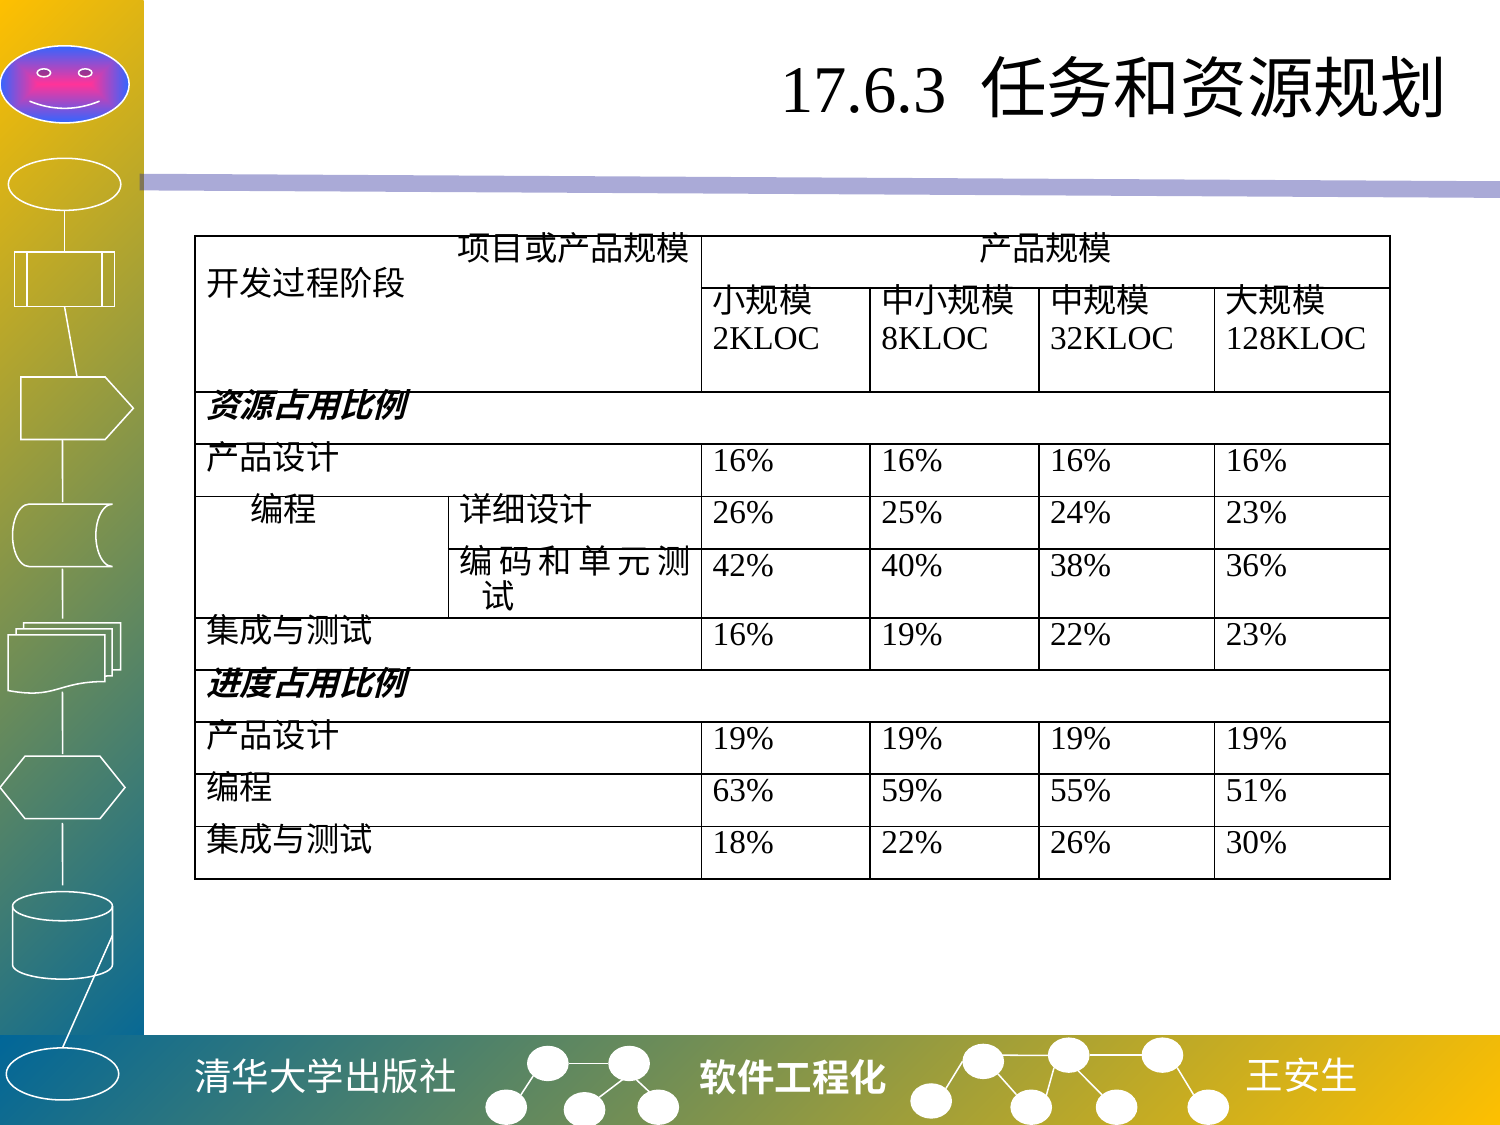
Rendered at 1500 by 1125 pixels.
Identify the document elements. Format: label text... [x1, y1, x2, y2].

table_header 产品规模 [702, 237, 1389, 287]
table_cell 16% [1215, 445, 1389, 496]
table_cell 中规模 32KLOC [1040, 289, 1214, 391]
table_cell 59% [871, 775, 1038, 826]
table_cell 19% [871, 619, 1038, 669]
table_cell 小规模 2KLOC [702, 289, 869, 391]
table_cell 进度占用比例 [196, 671, 1389, 721]
table_cell 编码和单元测试 [449, 550, 701, 617]
table_header 项目或产品规模 开发过程阶段 [196, 237, 701, 391]
table_cell 26% [1040, 827, 1214, 878]
table_cell 30% [1215, 827, 1389, 878]
title 17.6.3 任务和资源规划 [187, 24, 1463, 147]
table_cell 产品设计 [196, 445, 701, 496]
table_cell 26% [702, 497, 869, 548]
table_cell 产品设计 [196, 723, 701, 773]
table_cell 编程 [196, 497, 448, 617]
table_cell 22% [1040, 619, 1214, 669]
table_cell 51% [1215, 775, 1389, 826]
table_cell 19% [871, 723, 1038, 773]
table_cell 19% [1040, 723, 1214, 773]
table_cell 25% [871, 497, 1038, 548]
table_cell 详细设计 [449, 497, 701, 548]
table_cell 38% [1040, 550, 1214, 617]
table_cell 中小规模 8KLOC [871, 289, 1038, 391]
table_cell 16% [871, 445, 1038, 496]
table_cell 55% [1040, 775, 1214, 826]
table_cell 22% [871, 827, 1038, 878]
table_cell 资源占用比例 [196, 393, 1389, 443]
table_cell 16% [1040, 445, 1214, 496]
table_cell 18% [702, 827, 869, 878]
table_cell 大规模 128KLOC [1215, 289, 1389, 391]
table_cell 集成与测试 [196, 619, 701, 669]
table_cell 24% [1040, 497, 1214, 548]
table_cell 19% [1215, 723, 1389, 773]
table_cell 16% [702, 619, 869, 669]
table_cell 36% [1215, 550, 1389, 617]
table_cell 19% [702, 723, 869, 773]
table_cell 集成与测试 [196, 827, 701, 878]
table_cell 63% [702, 775, 869, 826]
table_cell 42% [702, 550, 869, 617]
table_cell 23% [1215, 497, 1389, 548]
table_cell 编程 [196, 775, 701, 826]
table_cell 16% [702, 445, 869, 496]
table_cell 23% [1215, 619, 1389, 669]
table_cell 40% [871, 550, 1038, 617]
